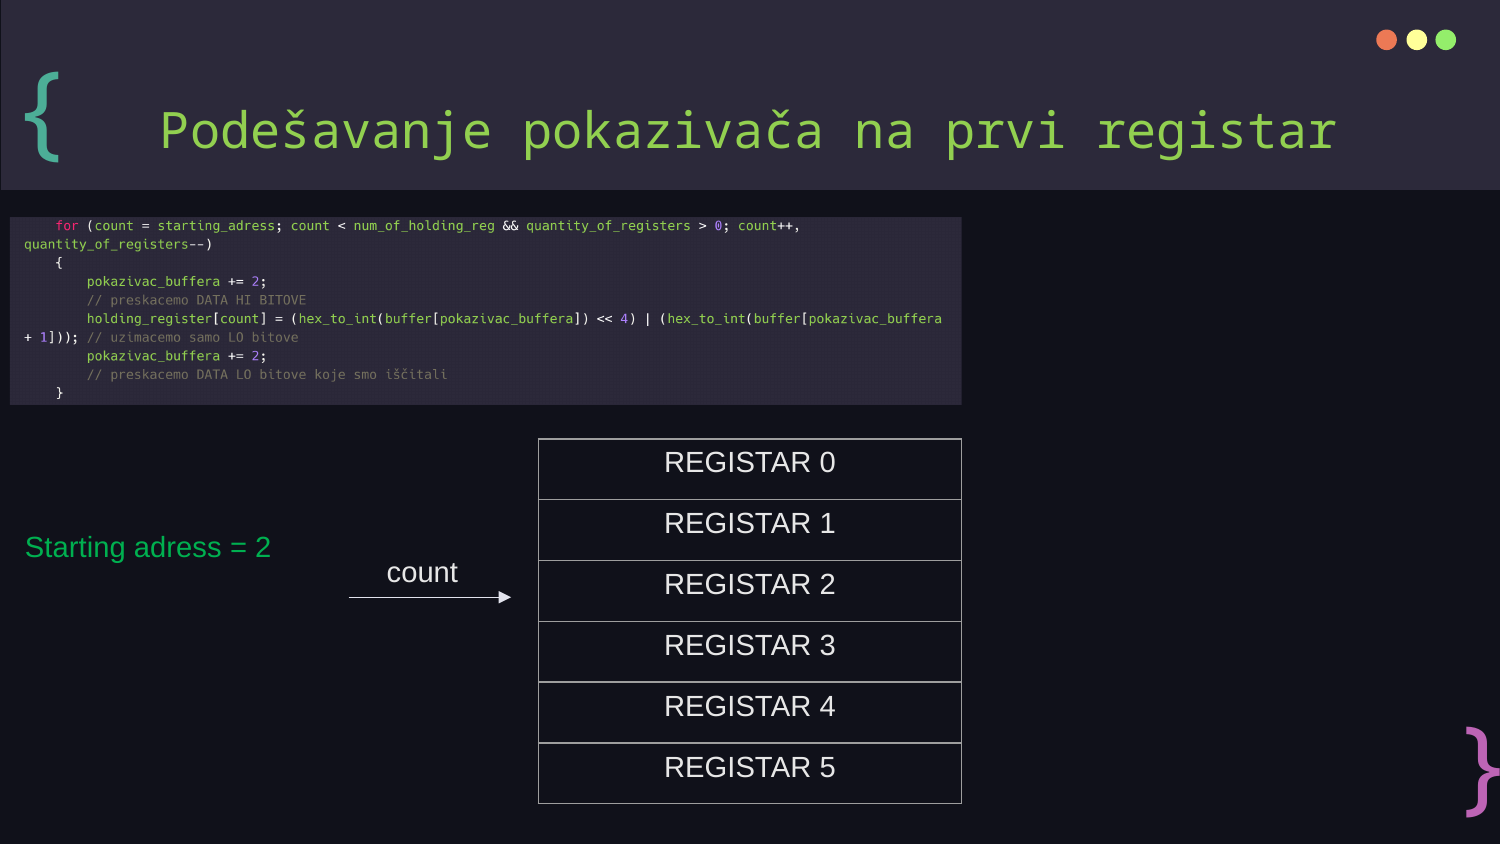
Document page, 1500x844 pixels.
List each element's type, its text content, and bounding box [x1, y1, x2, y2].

title Podešavanje pokazivača na prvi registar [124, 72, 1382, 167]
table_cell REGISTAR 3 [539, 622, 961, 681]
table_cell REGISTAR 4 [539, 683, 961, 742]
text_box } [1448, 697, 1500, 822]
table_cell REGISTAR 2 [539, 561, 961, 621]
text_box count [371, 546, 474, 596]
table_cell REGISTAR 5 [539, 744, 961, 803]
text_box { [7, 27, 124, 171]
picture [9, 217, 962, 406]
text_box Starting adress = 2 [10, 520, 288, 571]
table_header REGISTAR 0 [539, 440, 961, 499]
table_cell REGISTAR 1 [539, 500, 961, 560]
